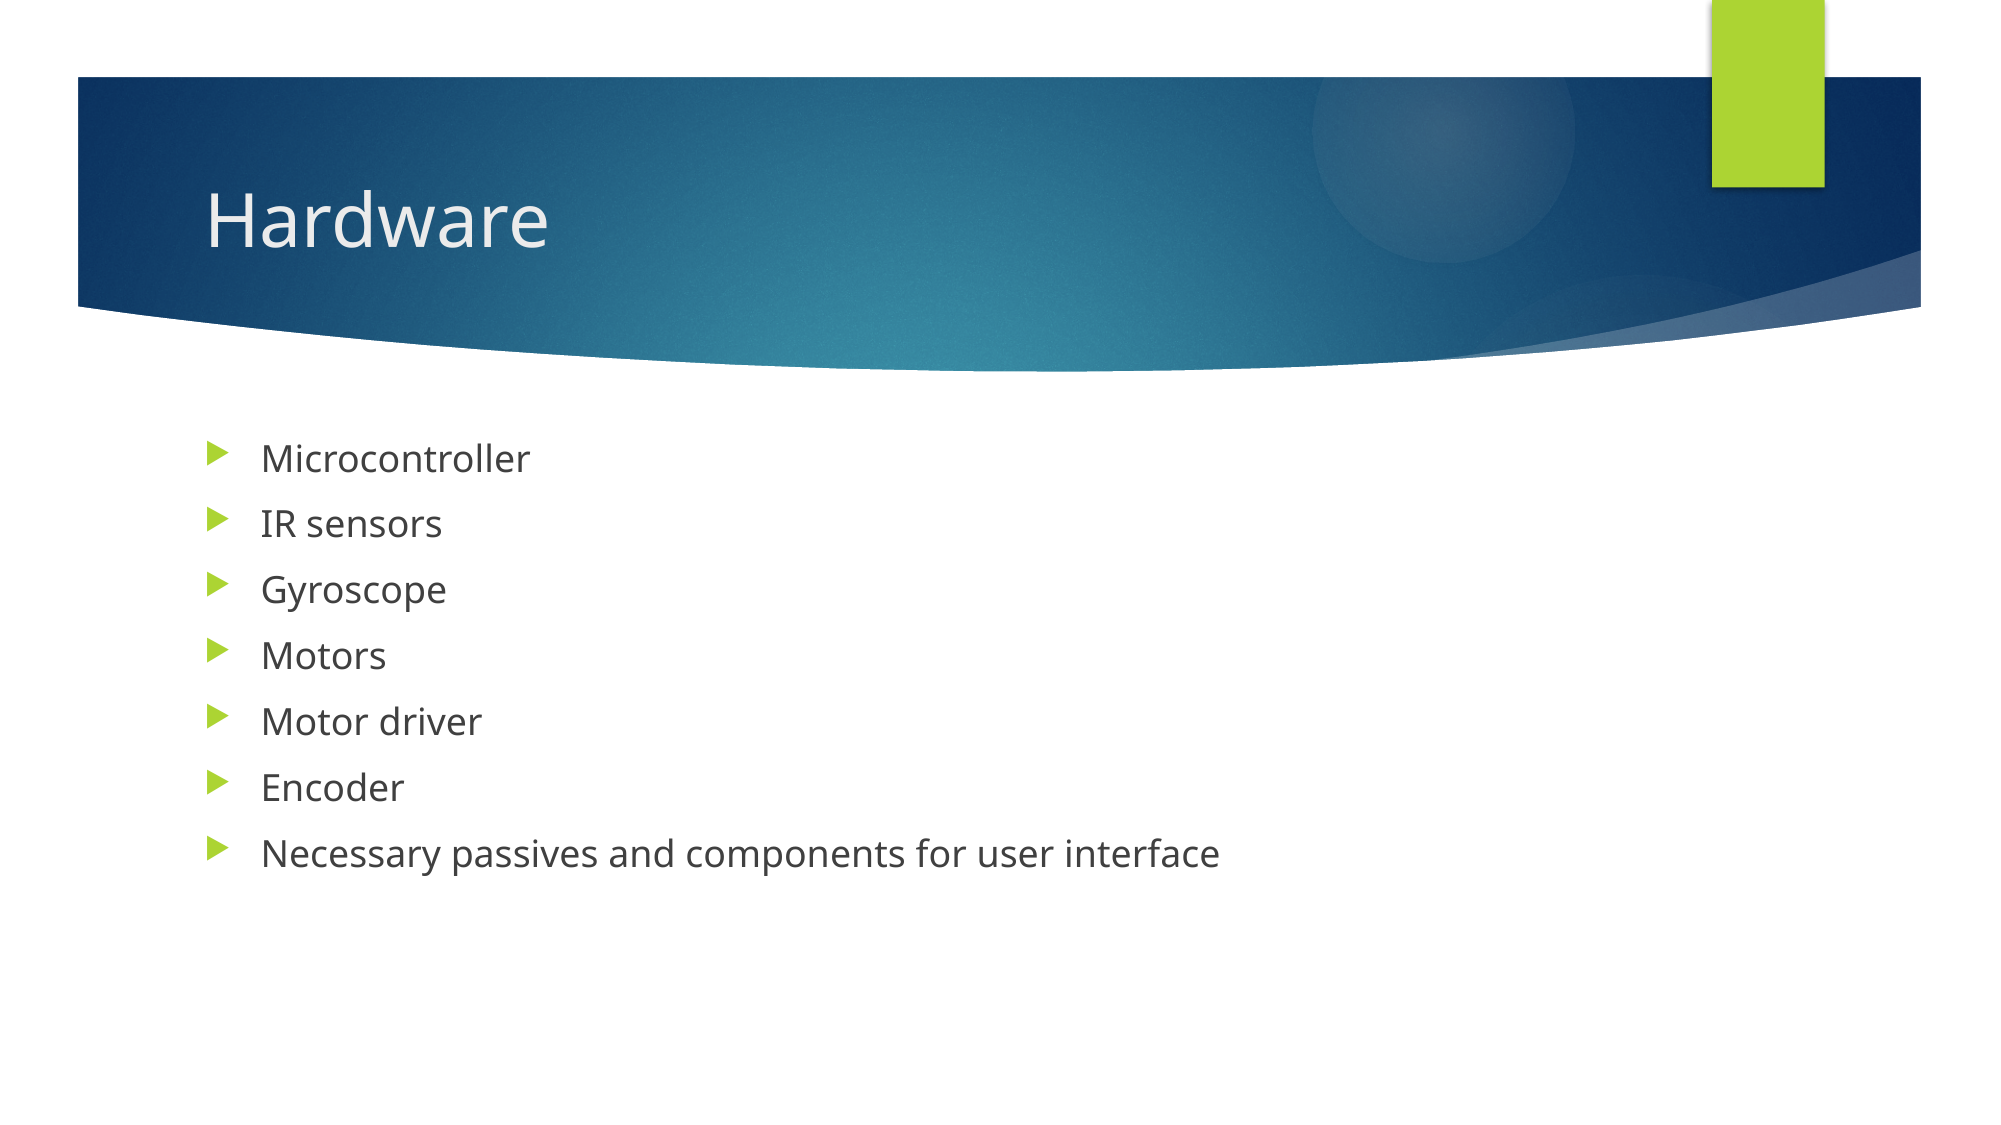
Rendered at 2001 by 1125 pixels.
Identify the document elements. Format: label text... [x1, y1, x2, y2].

title Hardware [189, 159, 1627, 276]
list Microcontroller IR sensors Gyroscope Motors Motor driver Encoder Necessary passives and components for user interface [189, 427, 1627, 988]
